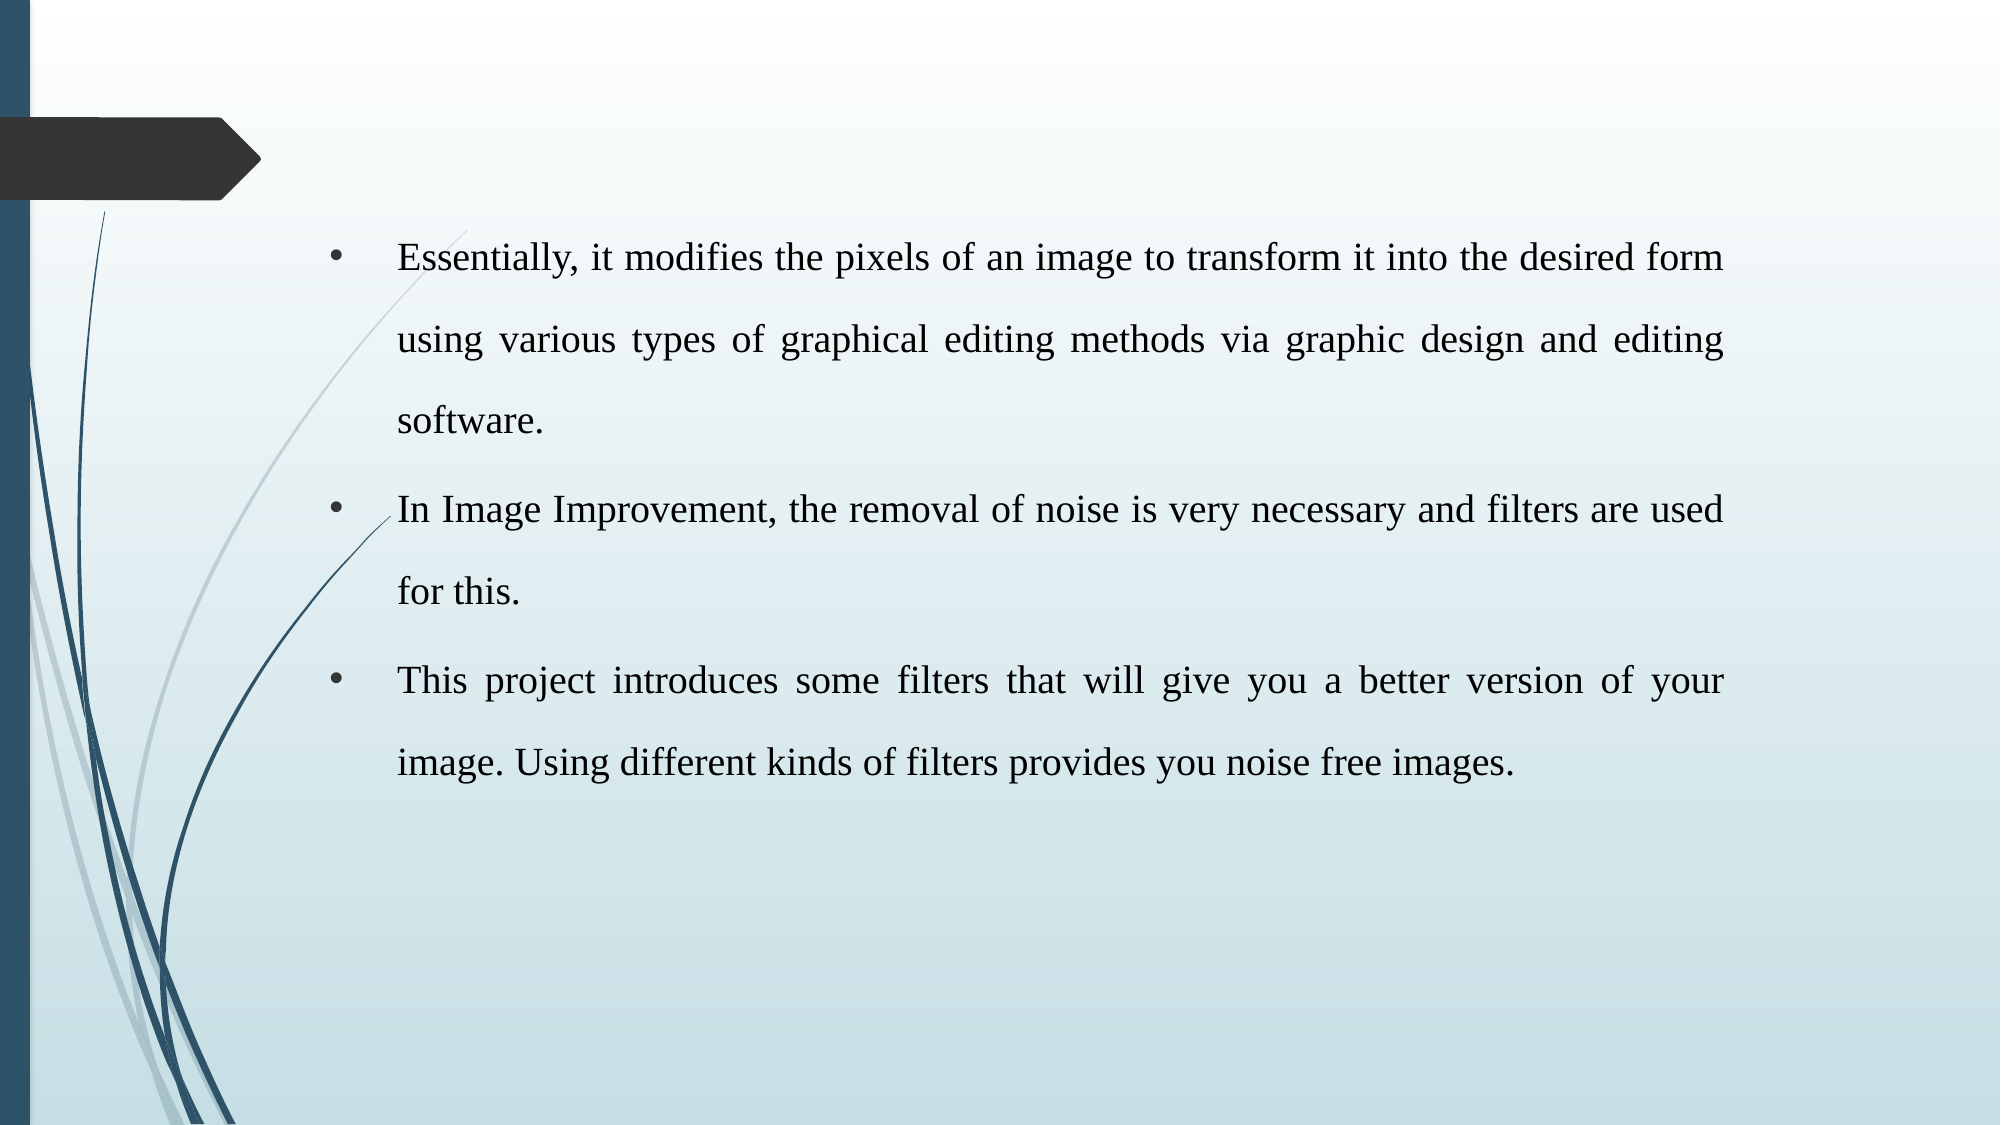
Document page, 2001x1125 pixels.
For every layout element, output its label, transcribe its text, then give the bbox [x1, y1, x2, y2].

list Essentially, it modifies the pixels of an image to transform it into the desired form using various types of graphical editing methods via graphic design and editing software. In Image Improvement, the removal of noise is very necessary and filters are used for this. This project introduces some filters that will give you a better version of your image. Using different kinds of filters provides you noise free images. [314, 189, 1777, 949]
